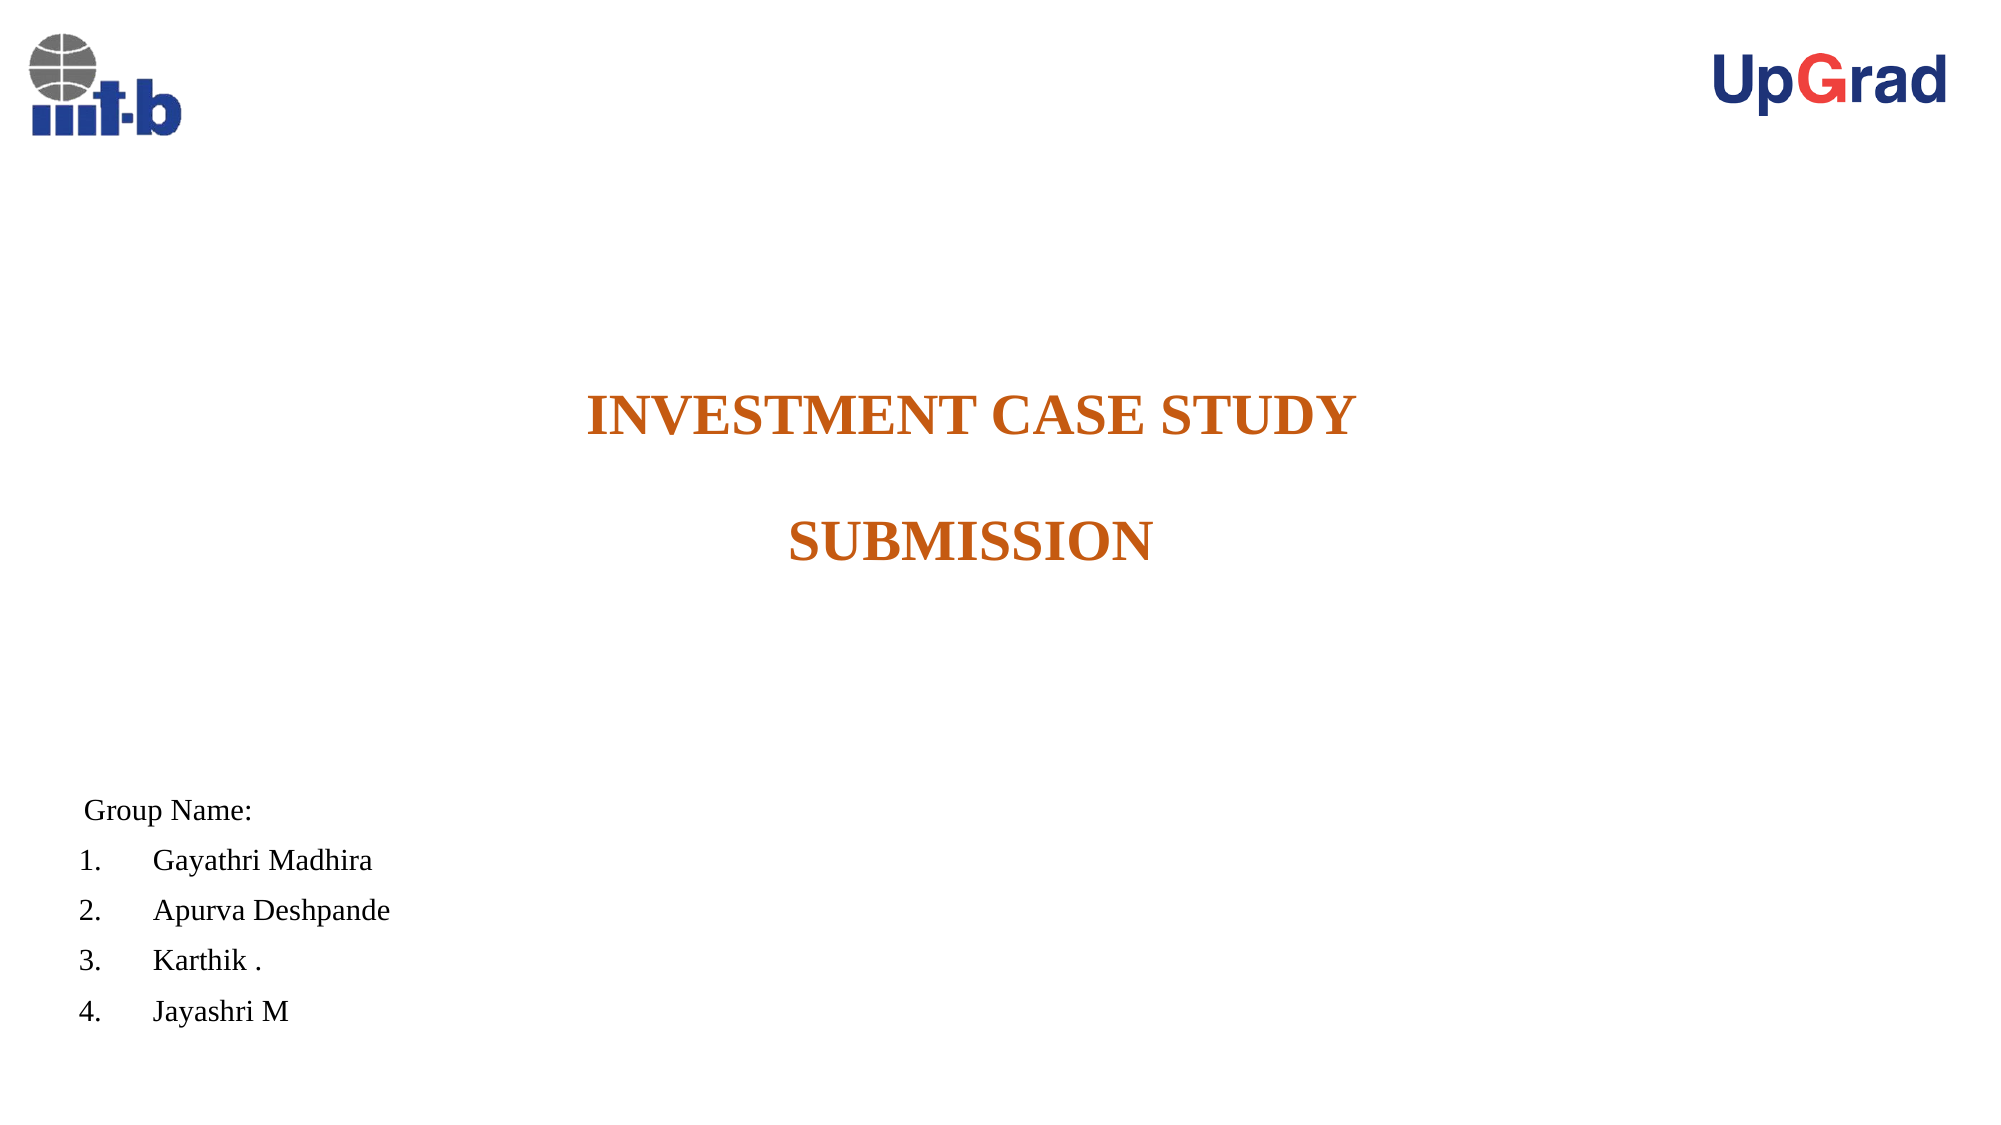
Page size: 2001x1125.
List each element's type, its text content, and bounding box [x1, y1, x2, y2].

picture [1714, 53, 1952, 116]
title INVESTMENT CASE STUDY SUBMISSION [228, 56, 1729, 581]
subtitle Group Name: Gayathri Madhira Apurva Deshpande Karthik . Jayashri M [63, 786, 1071, 1038]
picture [0, 29, 208, 163]
